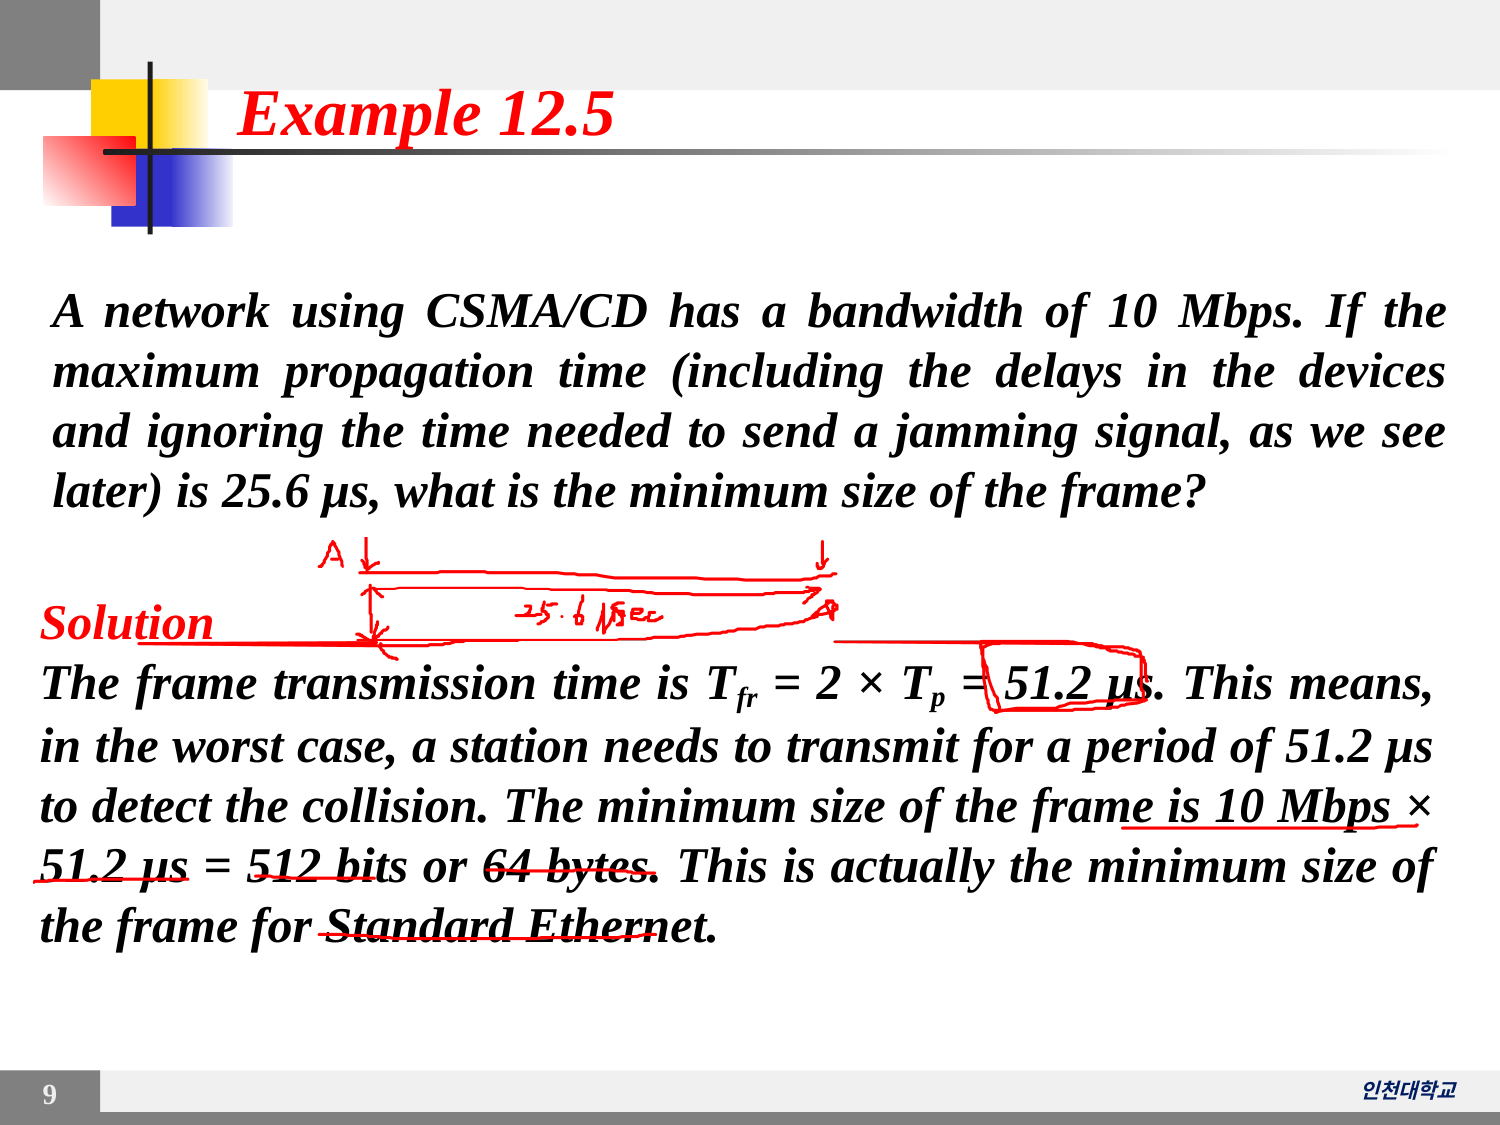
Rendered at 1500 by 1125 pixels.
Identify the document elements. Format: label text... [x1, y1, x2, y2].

text_box A network using CSMA/CD has a bandwidth of 10 Mbps. If the maximum propagation time (including the delays in the devices and ignoring the time needed to send a jamming signal, as we see later) is 25.6 μs, what is the minimum size of the frame? [37, 270, 1463, 525]
text_box Solution The frame transmission time is Tfr = 2 × Tp = 51.2 μs. This means, in the worst case, a station needs to transmit for a period of 51.2 μs to detect the collision. The minimum size of the frame is 10 Mbps × 51.2 μs = 512 bits or 64 bytes. This is actually the minimum size of the frame for Standard Ethernet. [24, 581, 1450, 961]
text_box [43, 61, 1454, 235]
picture [33, 537, 1429, 950]
